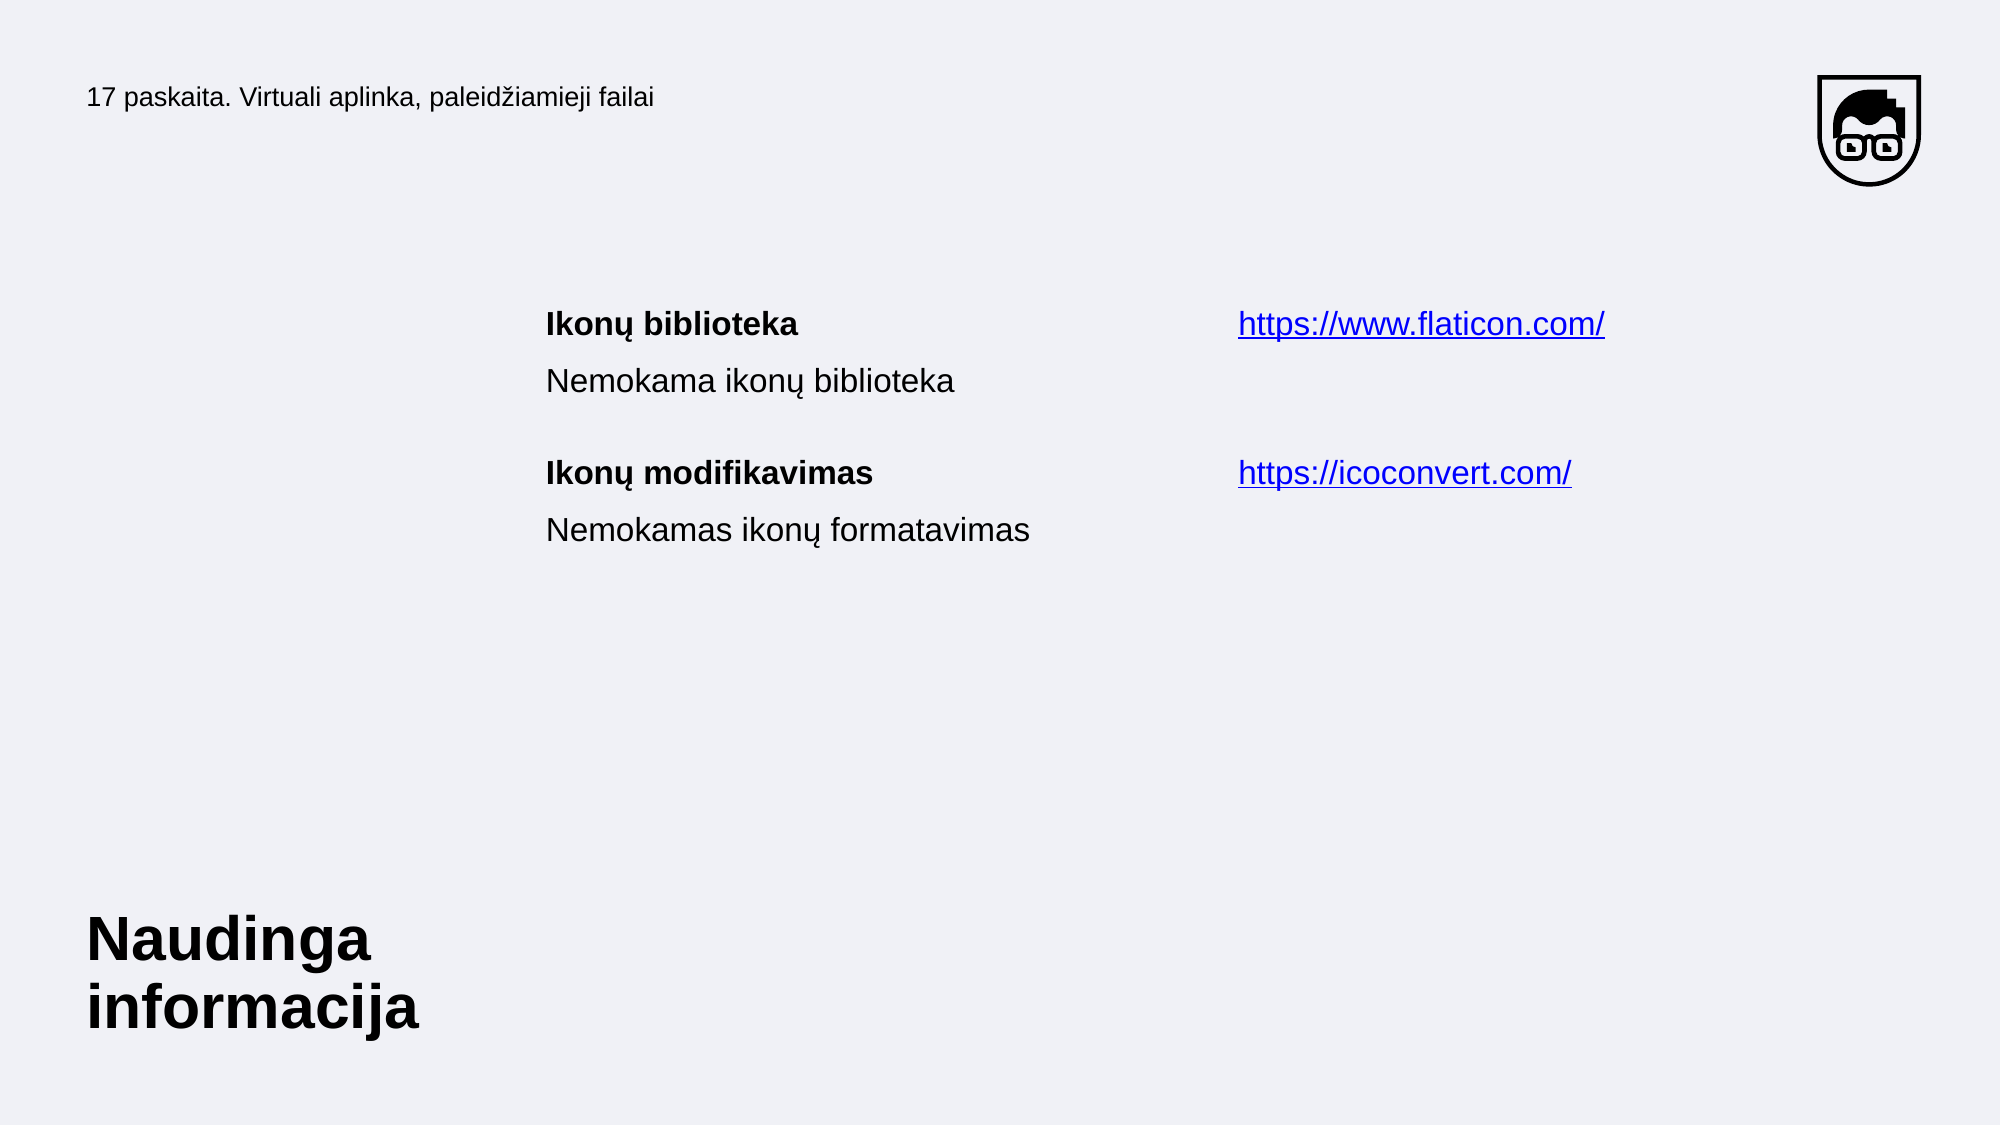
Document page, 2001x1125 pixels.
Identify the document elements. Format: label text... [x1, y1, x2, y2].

text_box Ikonų biblioteka [538, 298, 1154, 353]
text_box Ikonų modifikavimas [538, 448, 1154, 503]
text_box 17 paskaita. Virtuali aplinka, paleidžiamieji failai [78, 75, 1000, 150]
text_box https://www.flaticon.com/ [1230, 298, 1921, 429]
text_box Naudinga informacija [78, 825, 463, 1050]
text_box Nemokamas ikonų formatavimas [538, 505, 1154, 589]
text_box Nemokama ikonų biblioteka [538, 356, 1154, 439]
text_box https://icoconvert.com/ [1230, 448, 1921, 579]
